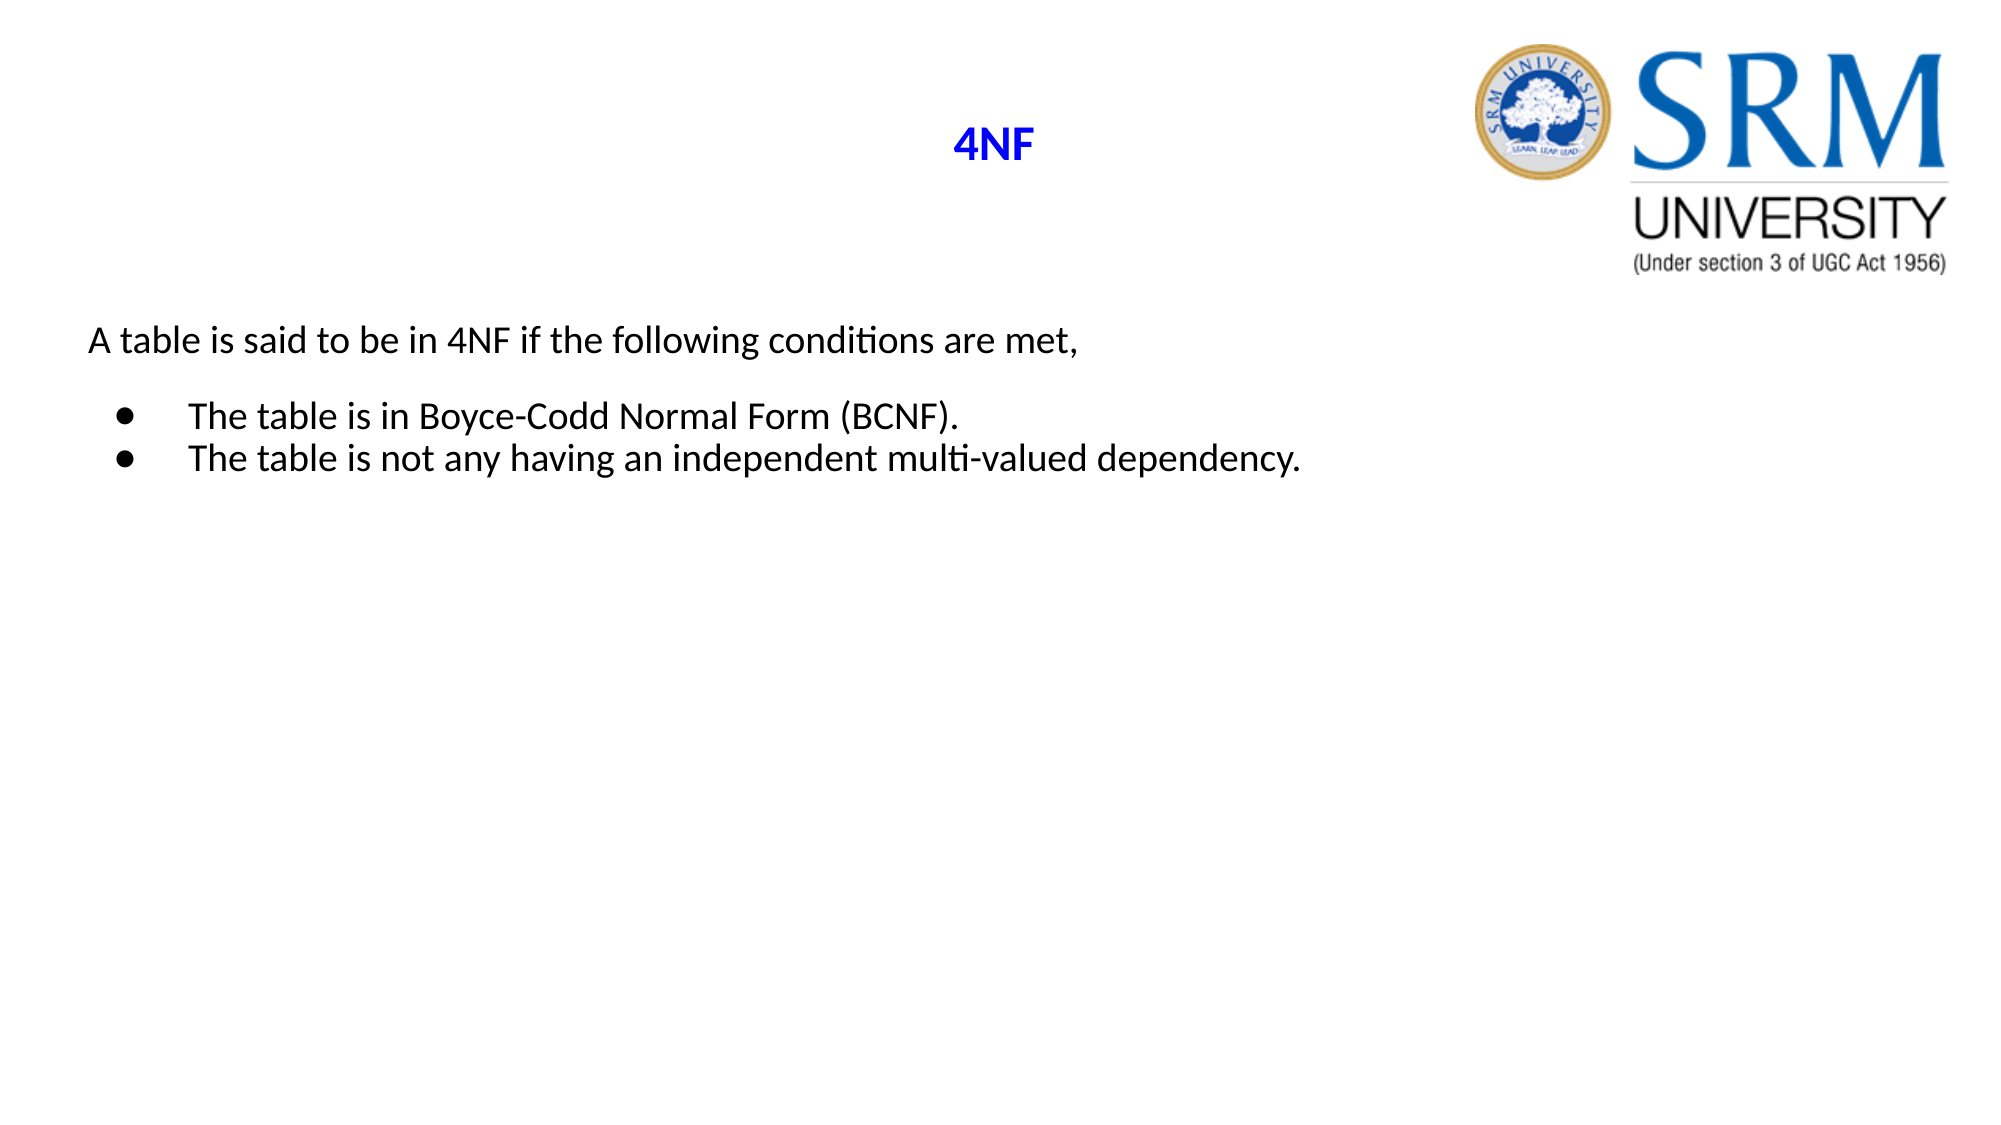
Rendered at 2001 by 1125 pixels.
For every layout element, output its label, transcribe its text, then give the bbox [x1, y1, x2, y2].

title 4NF [68, 97, 1470, 223]
picture [1475, 44, 1949, 276]
list A table is said to be in 4NF if the following conditions are met, The table is in Boyce-Codd Normal Form (BCNF). The table is not any having an independent multi-valued dependency. [68, 252, 1932, 1000]
